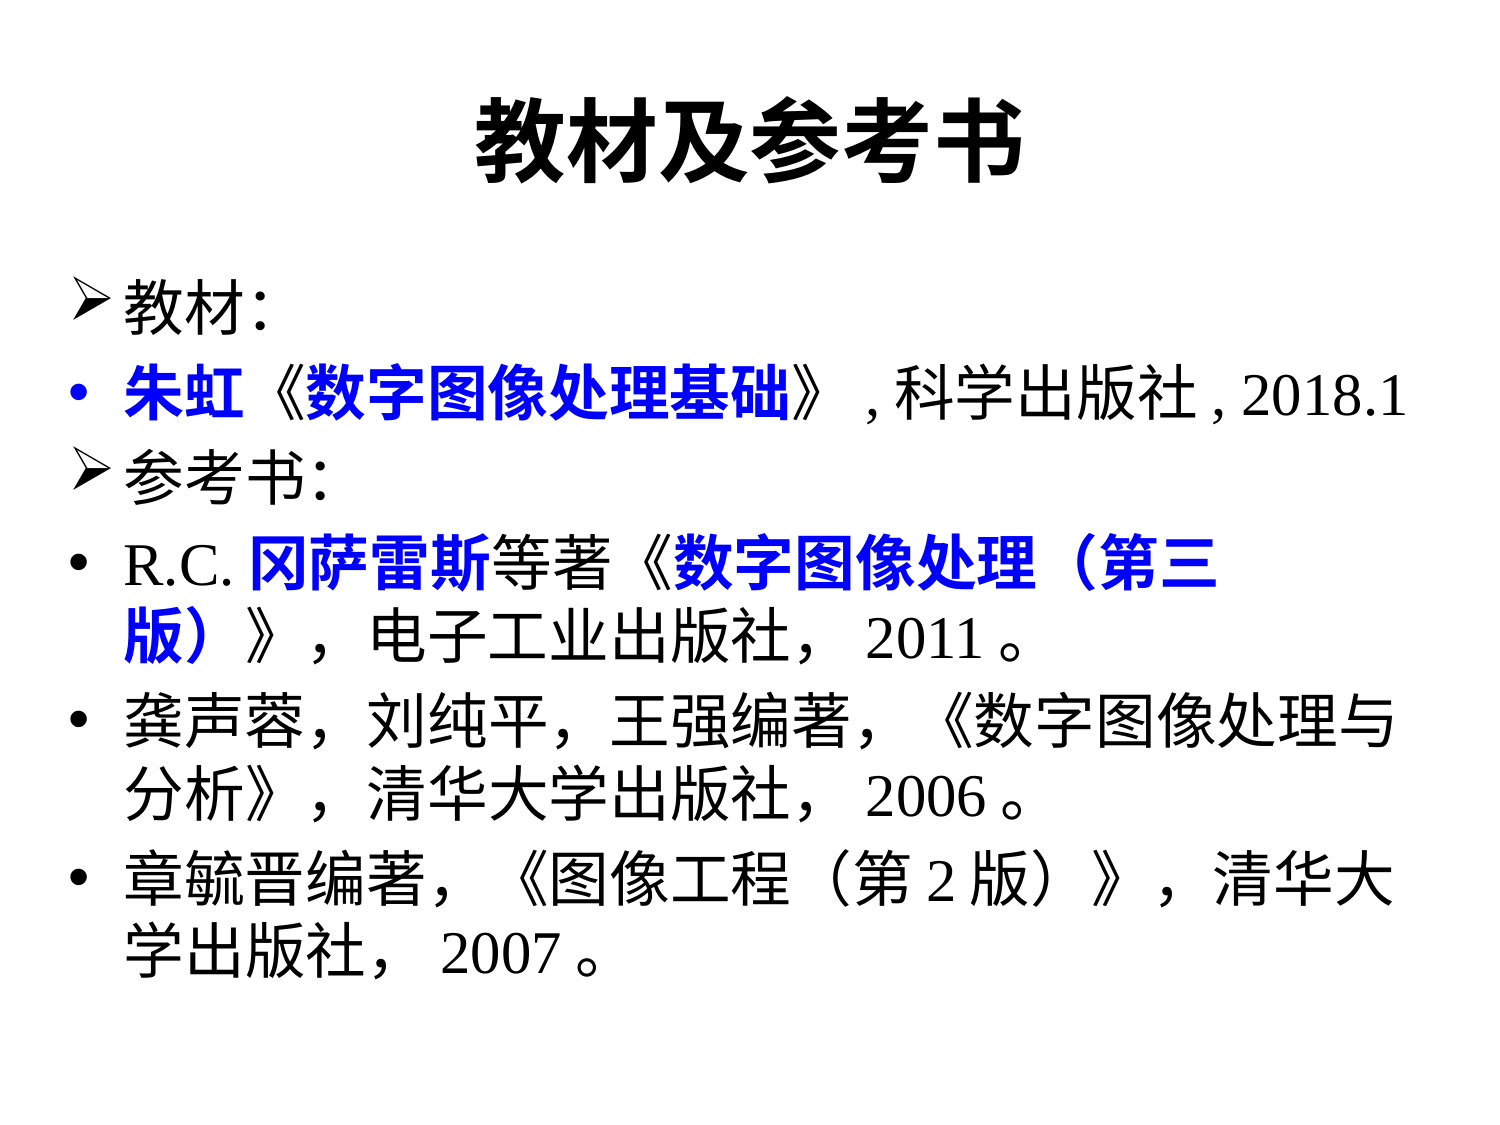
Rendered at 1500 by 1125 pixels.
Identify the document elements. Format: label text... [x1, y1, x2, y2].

list 教材： 朱虹《数字图像处理基础》,科学出版社, 2018.1 参考书： R.C.冈萨雷斯等著《数字图像处理（第三版）》，电子工业出版社，2011。 龚声蓉，刘纯平，王强编著，《数字图像处理与分析》，清华大学出版社，2006。 章毓晋编著，《图像工程（第2版）》，清华大学出版社，2007。 [52, 262, 1471, 1006]
title 教材及参考书 [74, 44, 1426, 233]
